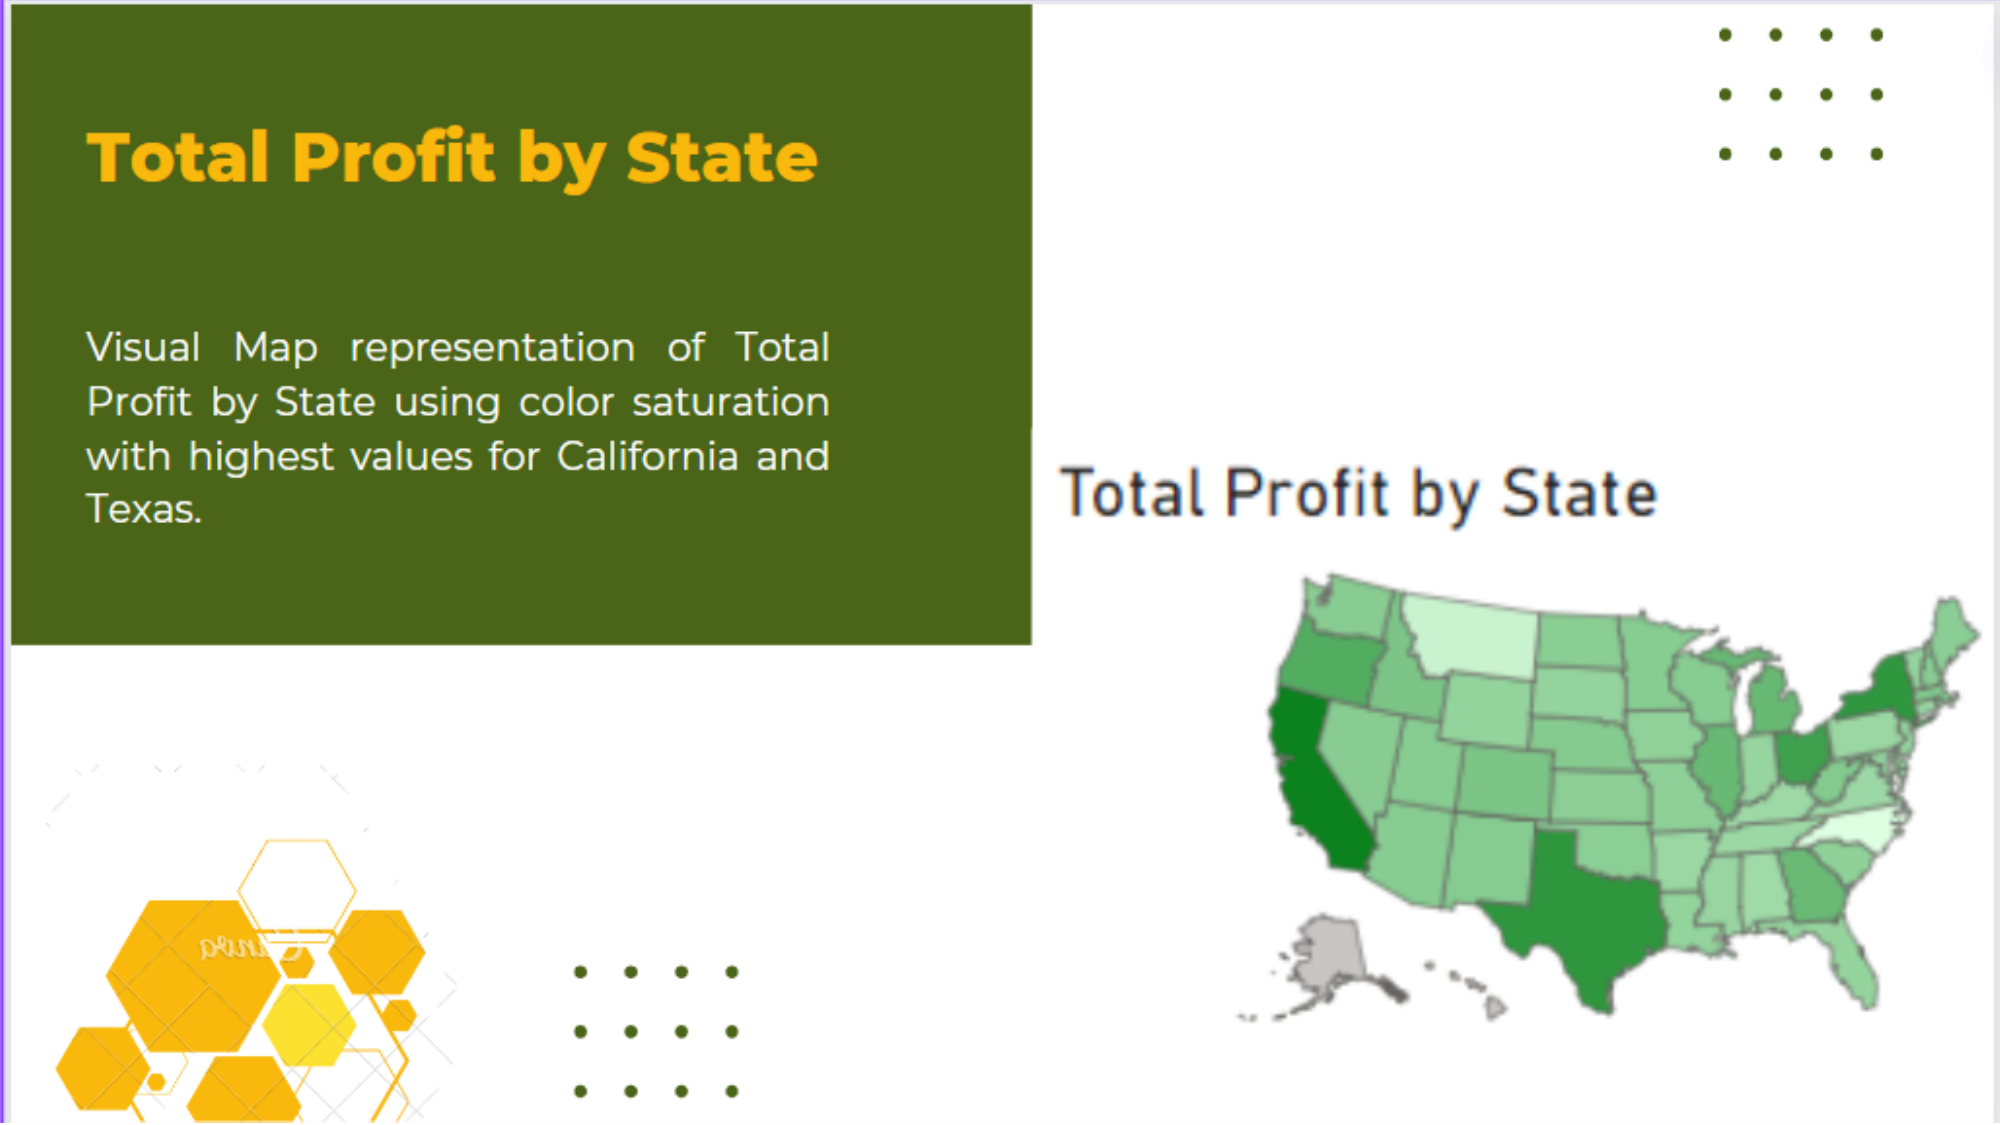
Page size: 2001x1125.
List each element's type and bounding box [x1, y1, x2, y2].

list [0, 0, 2000, 1123]
